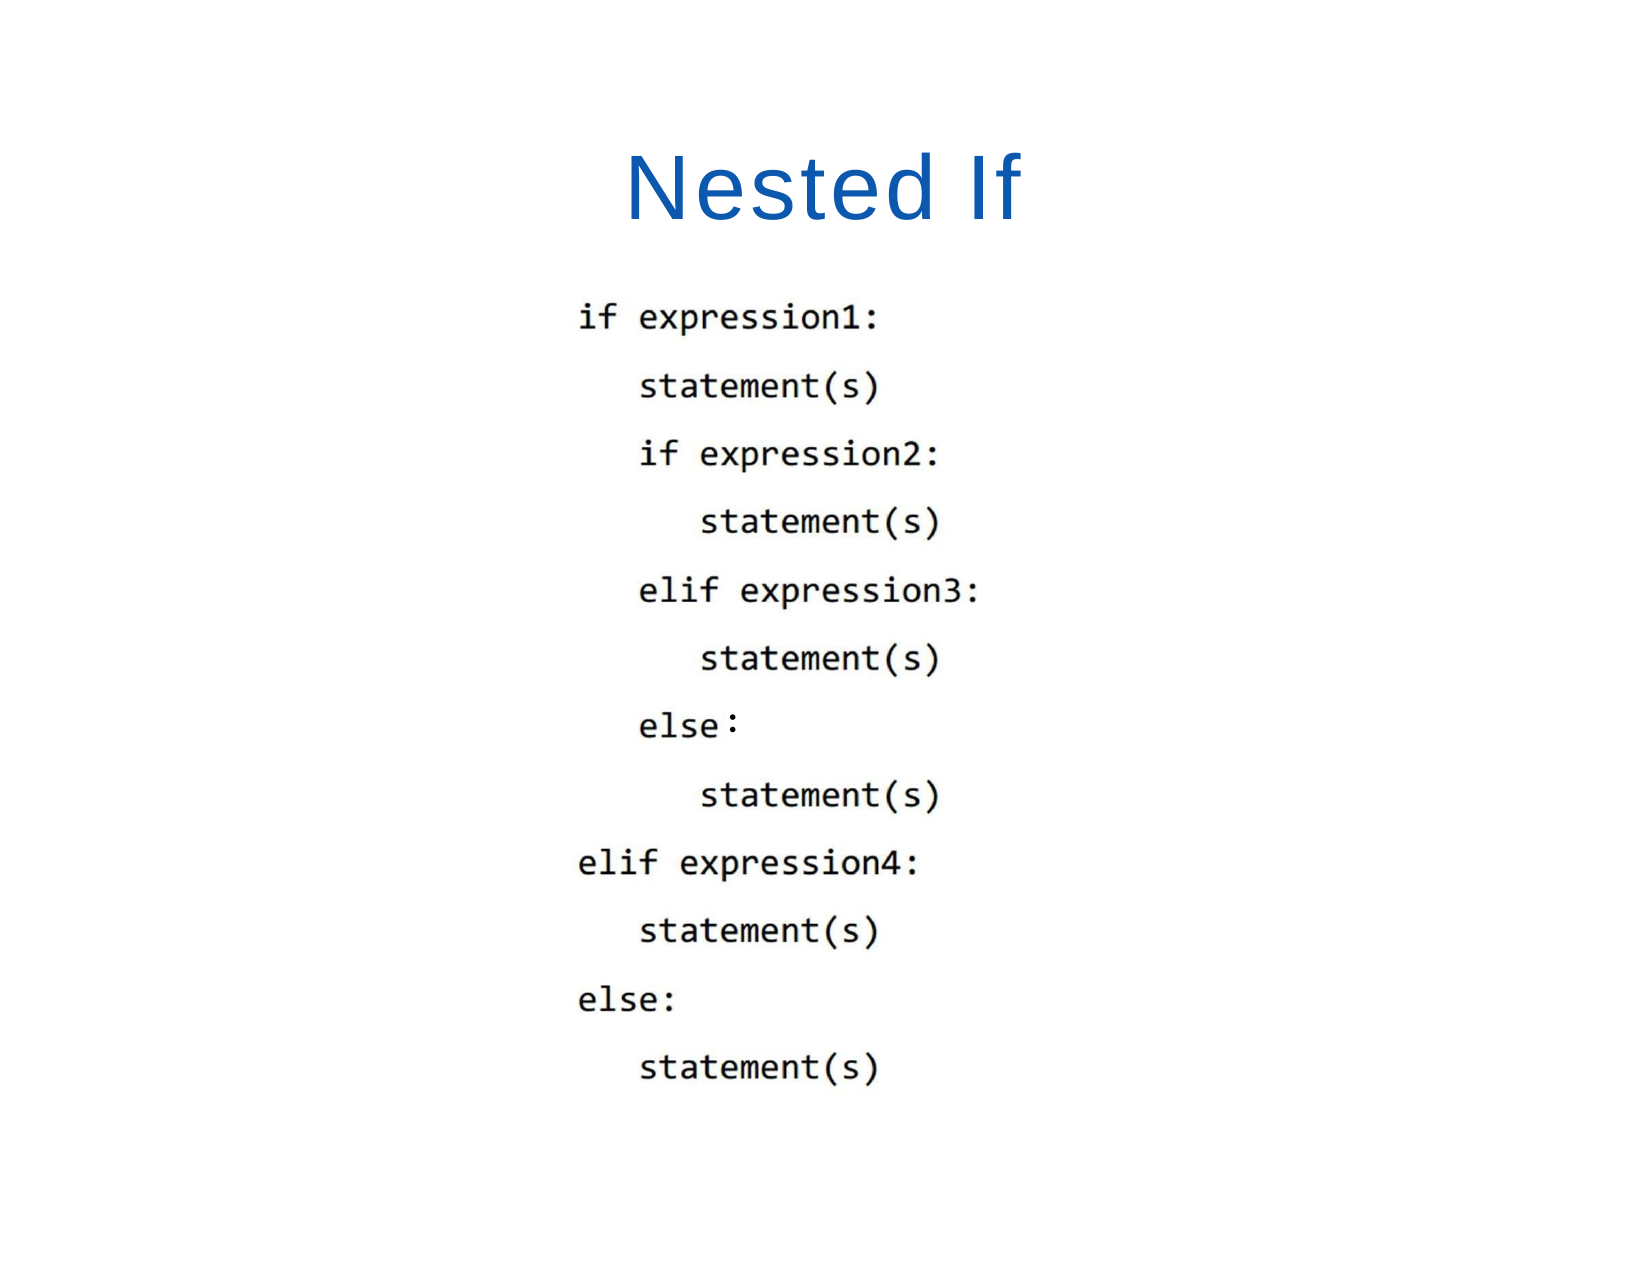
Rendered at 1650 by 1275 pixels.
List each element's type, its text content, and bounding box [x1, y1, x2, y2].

title Nested If [208, 126, 1442, 342]
picture [571, 296, 978, 1096]
